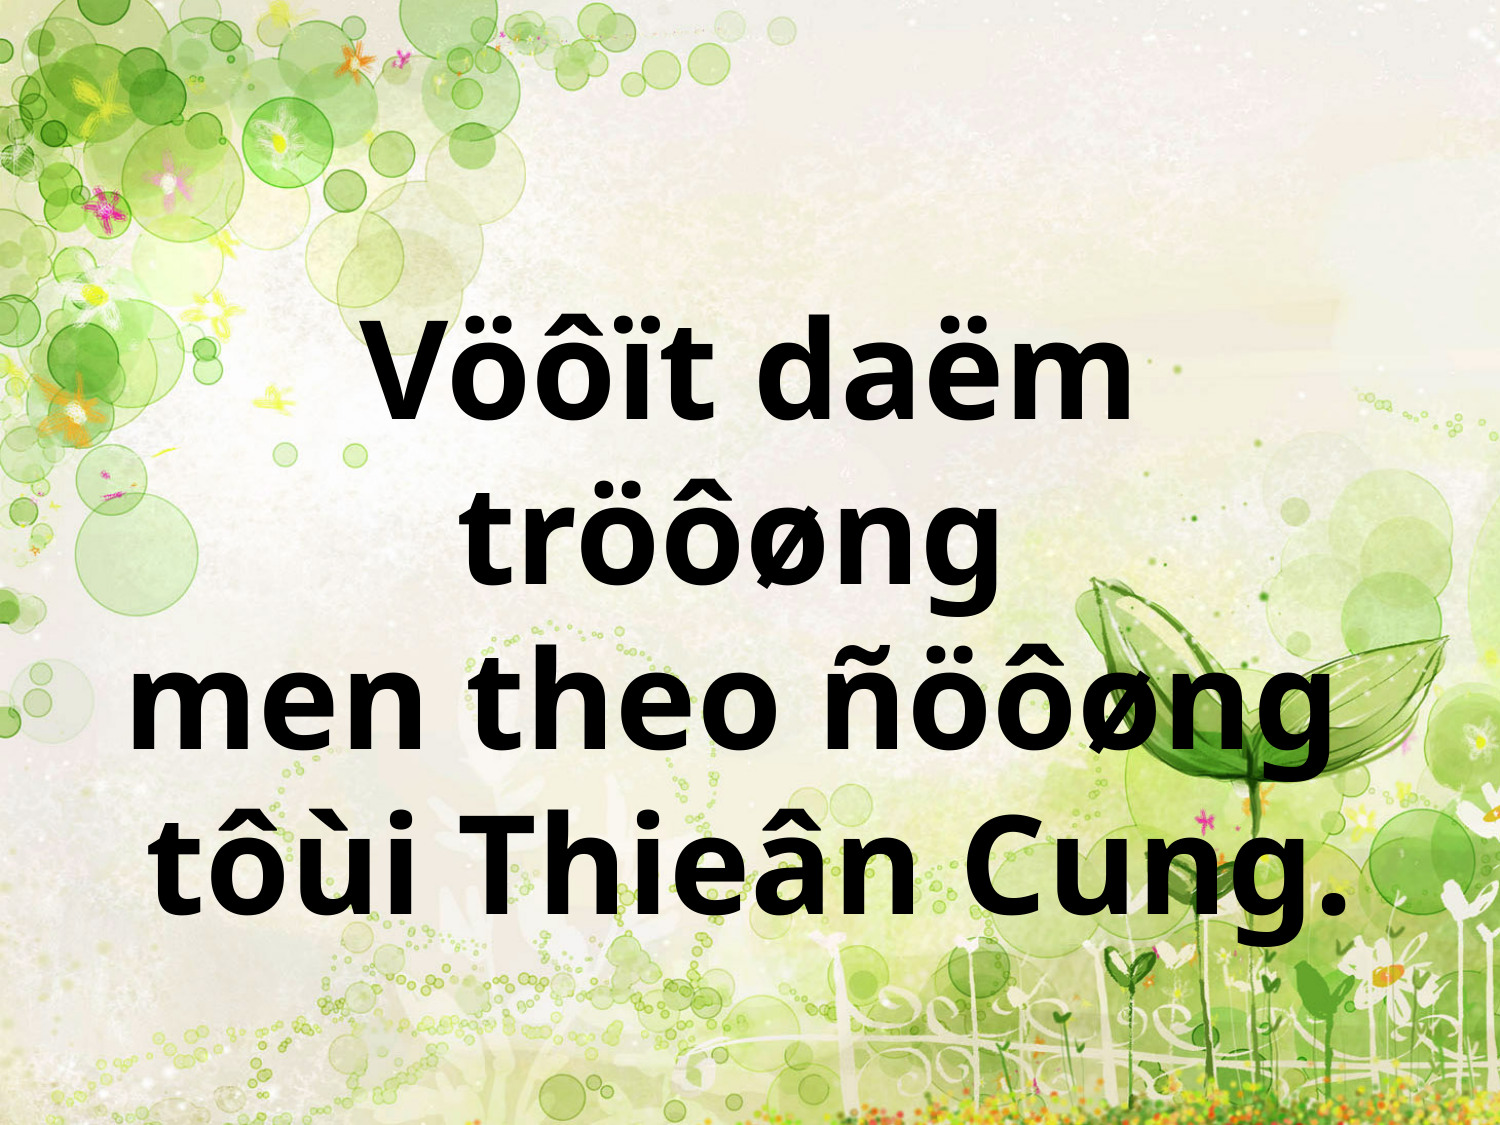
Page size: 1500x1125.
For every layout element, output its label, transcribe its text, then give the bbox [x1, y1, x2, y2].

text_box Vöôït daëm tröôøng men theo ñöôøng tôùi Thieân Cung. [87, 274, 1413, 950]
picture [0, 0, 1500, 1125]
